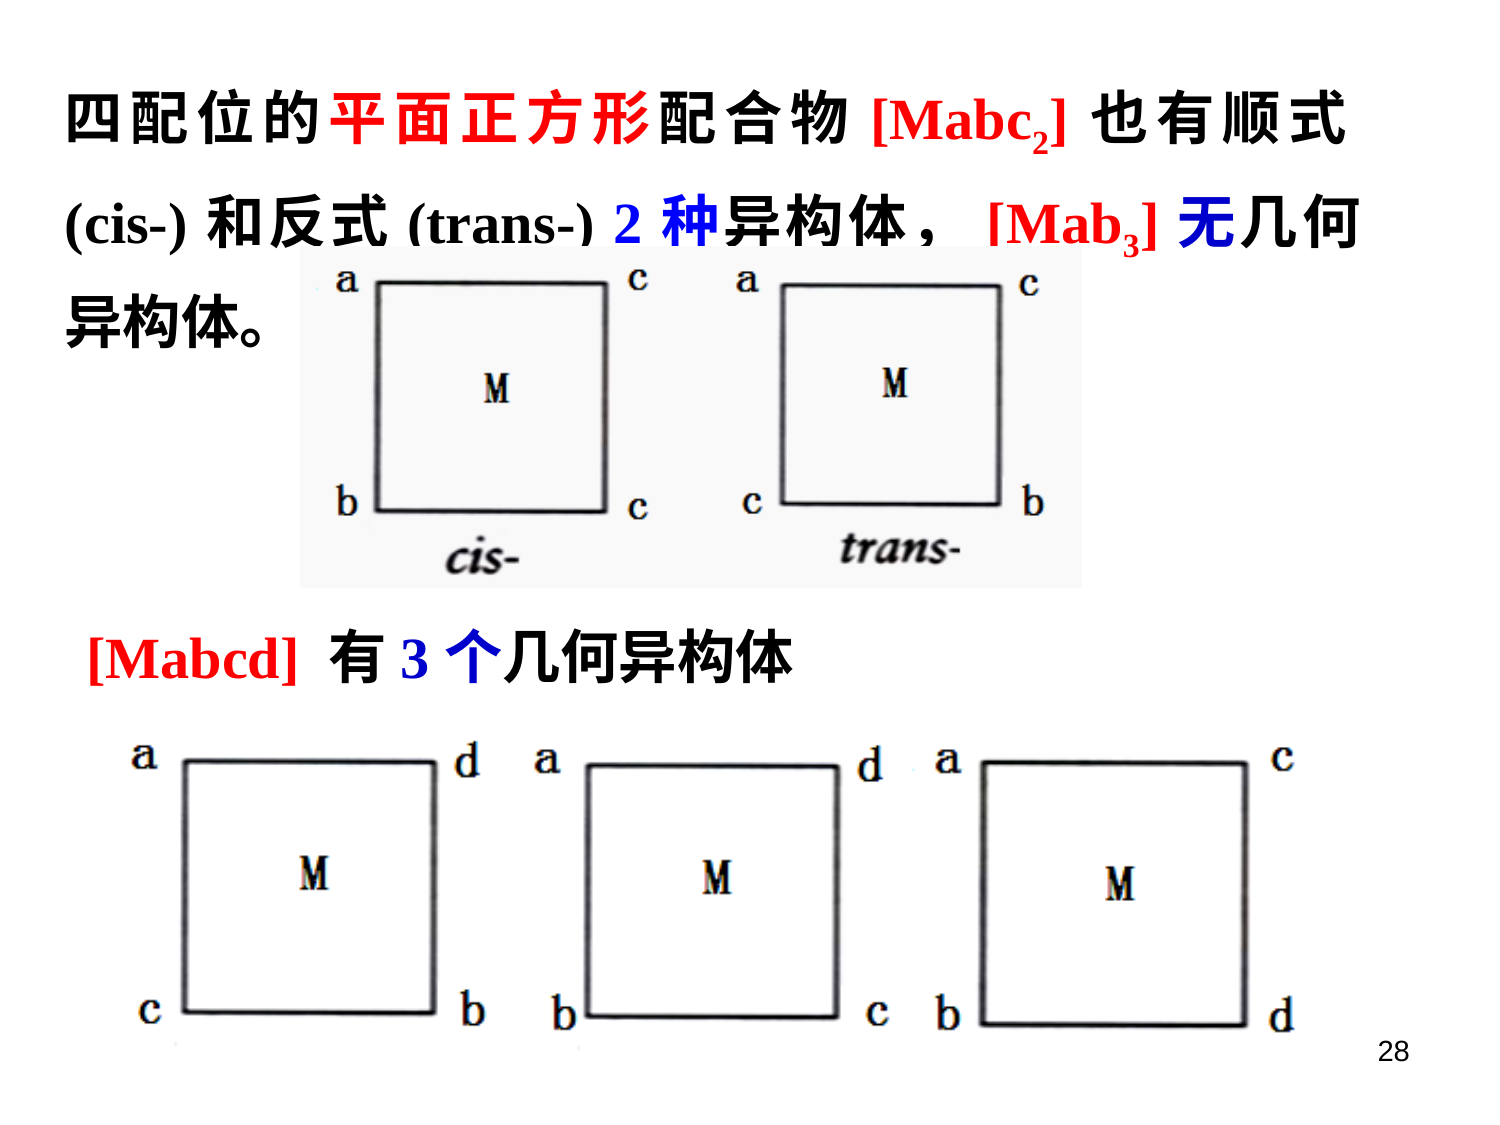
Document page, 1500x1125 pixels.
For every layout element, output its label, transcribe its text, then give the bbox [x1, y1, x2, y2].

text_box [87, 612, 1351, 1076]
text_box 四配位的平面正方形配合物[Mabc2]也有顺式(cis-)和反式(trans-) 2种异构体，[Mab3]无几何异构体。 [50, 49, 1375, 363]
slide_number 28 [1074, 1024, 1426, 1103]
picture [299, 246, 1082, 588]
